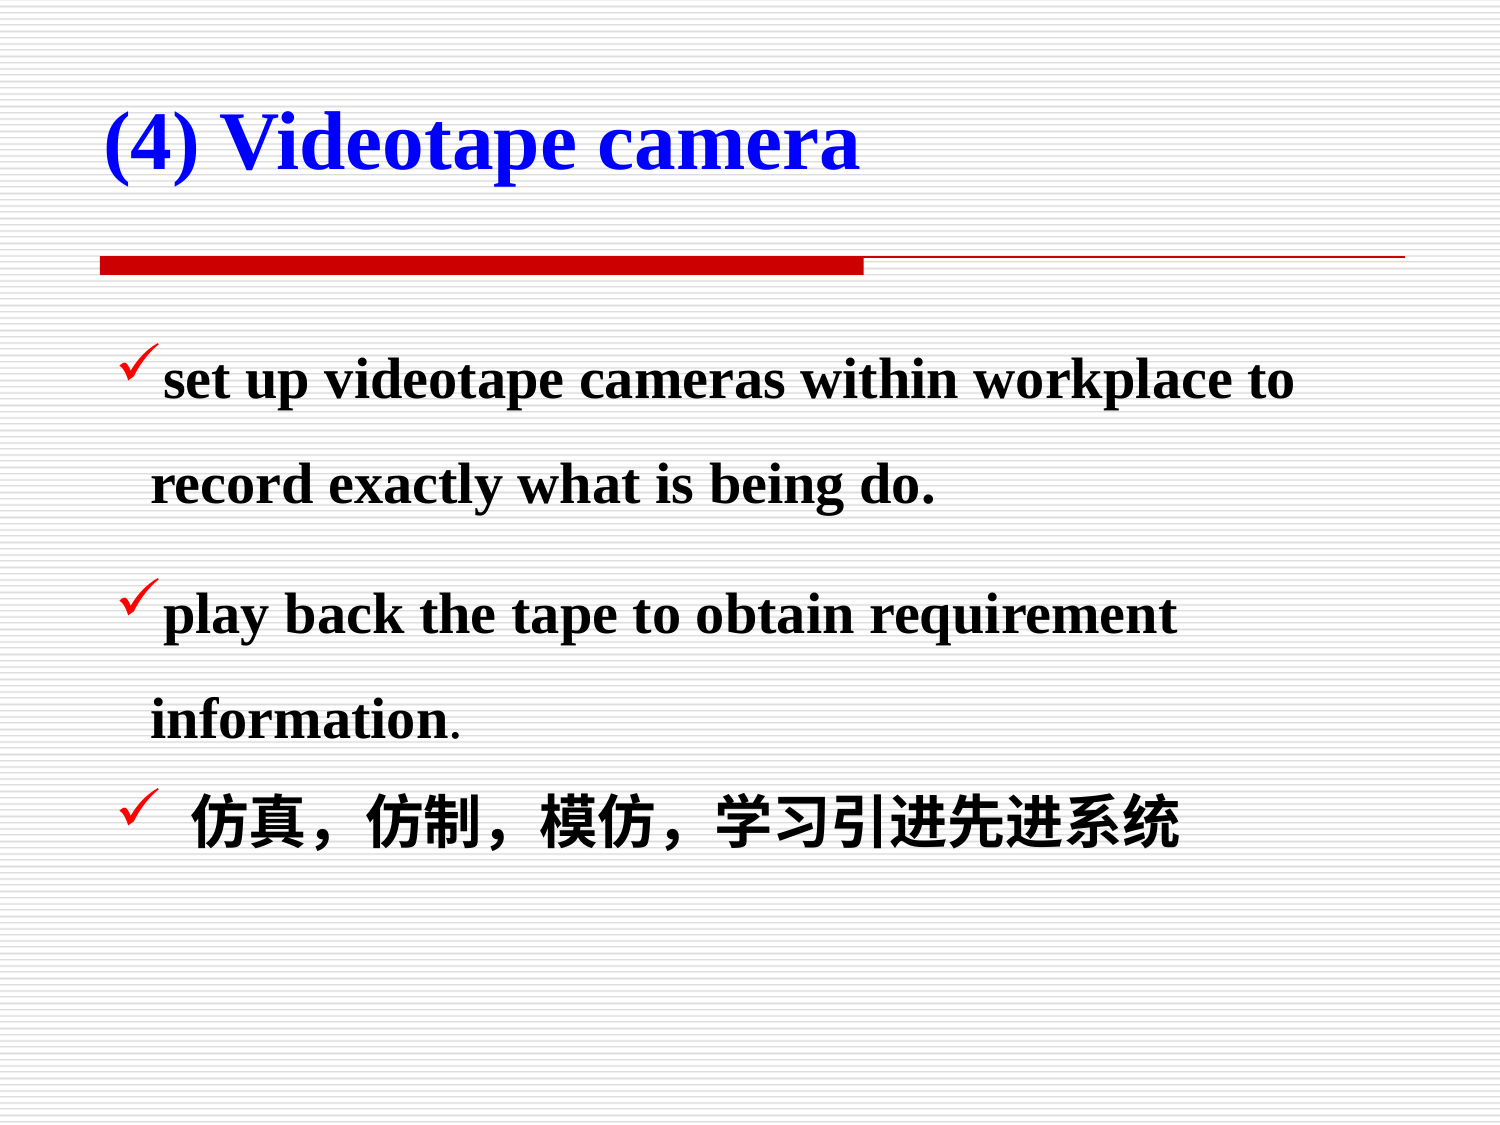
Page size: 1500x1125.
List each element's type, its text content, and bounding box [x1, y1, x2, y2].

text_box set up videotape cameras within workplace to record exactly what is being do. play back the tape to obtain requirement information. 仿真，仿制，模仿，学习引进先进系统 [100, 297, 1467, 863]
text_box (4) Videotape camera [88, 90, 878, 195]
picture [0, 0, 1500, 1125]
